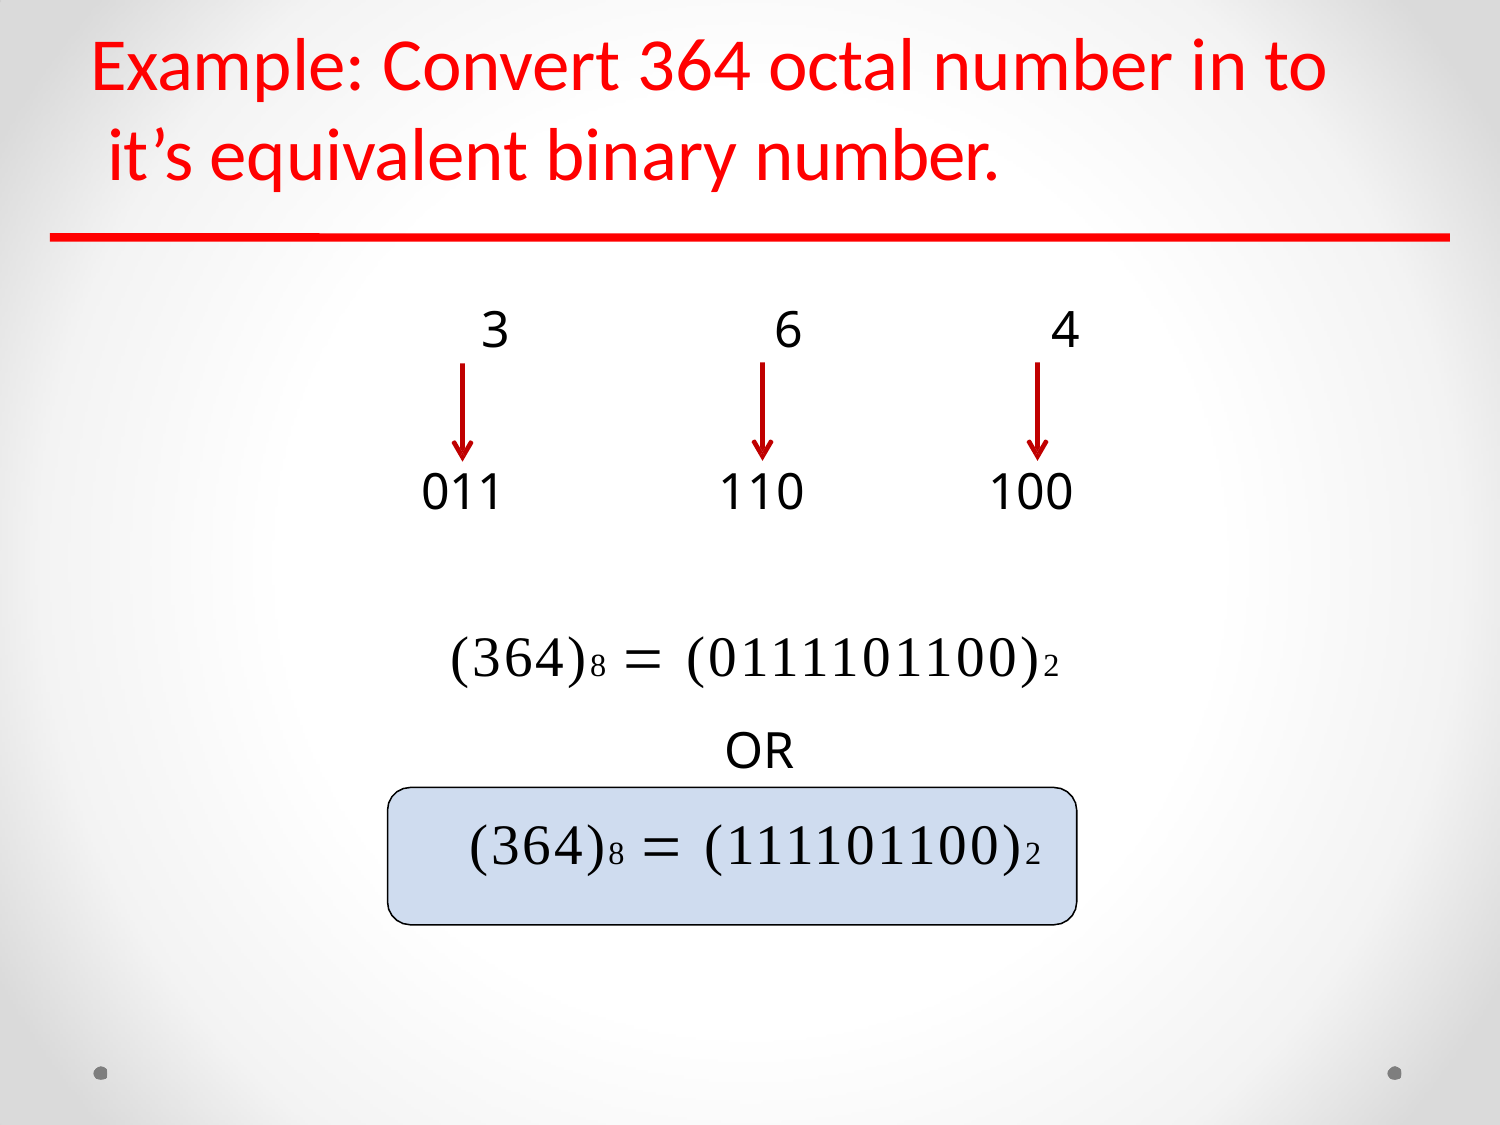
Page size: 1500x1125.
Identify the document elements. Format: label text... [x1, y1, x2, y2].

picture [0, 0, 1500, 1125]
table_cell 011 [416, 411, 615, 528]
table_header 6 [615, 294, 897, 411]
text_box [451, 363, 474, 462]
table_cell 100 [897, 411, 1084, 528]
table_cell 110 [615, 411, 897, 528]
text_box [1026, 362, 1049, 461]
table_header 3 [416, 294, 615, 411]
title Example: Convert 364 octal number in to it’s equivalent binary number. [87, 13, 1334, 204]
text_box (364)8  (0111101100)2 OR (364)8  (111101100)2 [446, 583, 1064, 876]
text_box [751, 362, 774, 461]
table_header 4 [897, 294, 1084, 411]
text_box [387, 787, 1077, 925]
